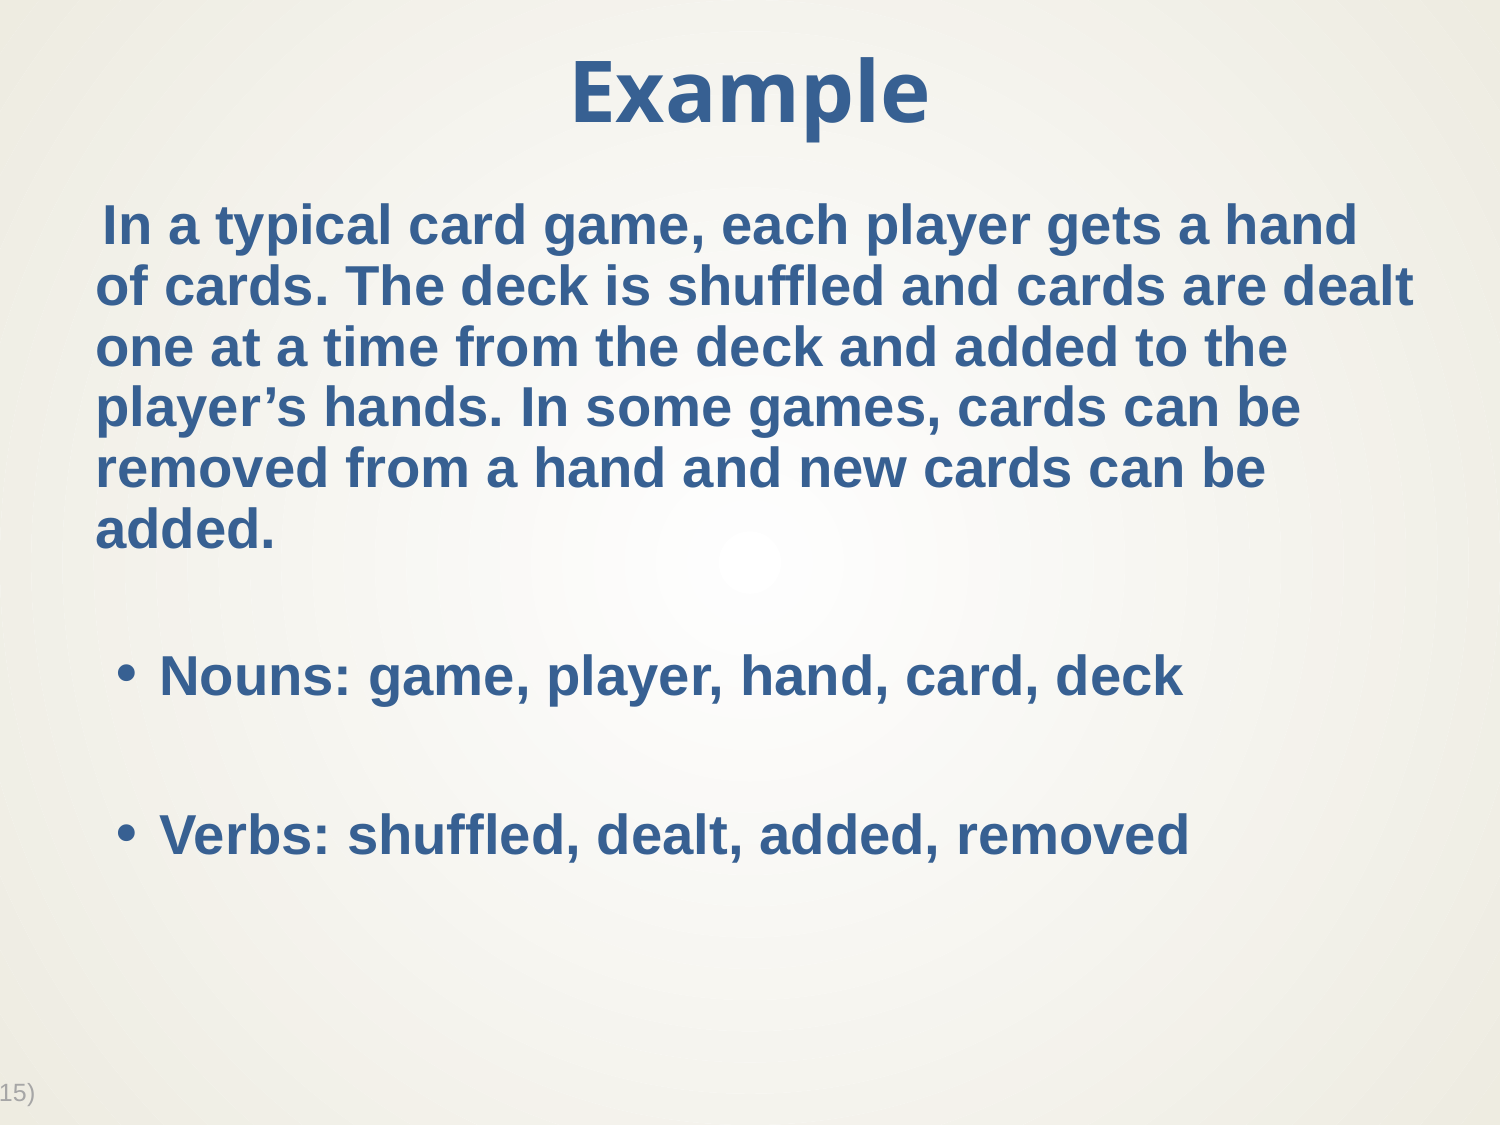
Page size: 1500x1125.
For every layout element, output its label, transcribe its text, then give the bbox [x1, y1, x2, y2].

title Example [0, 24, 1500, 166]
list In a typical card game, each player gets a hand of cards. The deck is shuffled and cards are dealt one at a time from the deck and added to the player’s hands. In some games, cards can be removed from a hand and new cards can be added. Nouns: game, player, hand, card, deck Verbs: shuffled, dealt, added, removed [56, 187, 1444, 1036]
